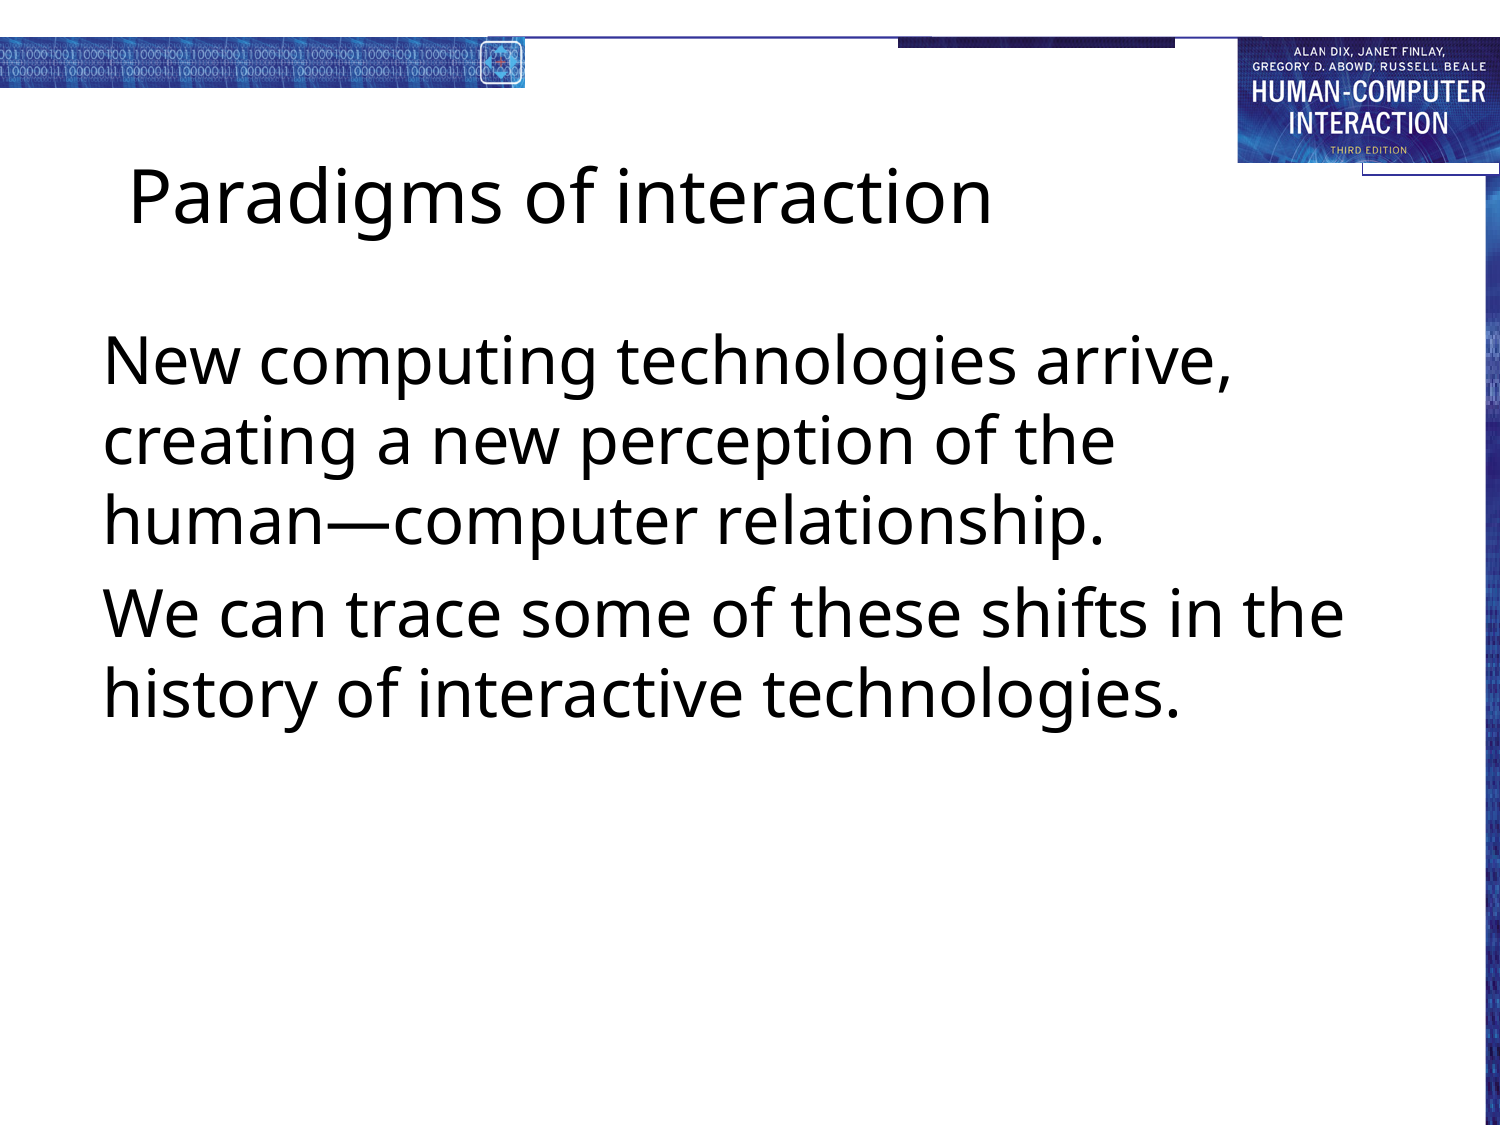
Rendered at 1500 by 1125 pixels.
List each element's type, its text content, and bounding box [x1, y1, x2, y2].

title Paradigms of interaction [112, 99, 1238, 288]
text_box New computing technologies arrive, creating a new perception of the human—computer relationship. We can trace some of these shifts in the history of interactive technologies. [87, 310, 1363, 809]
